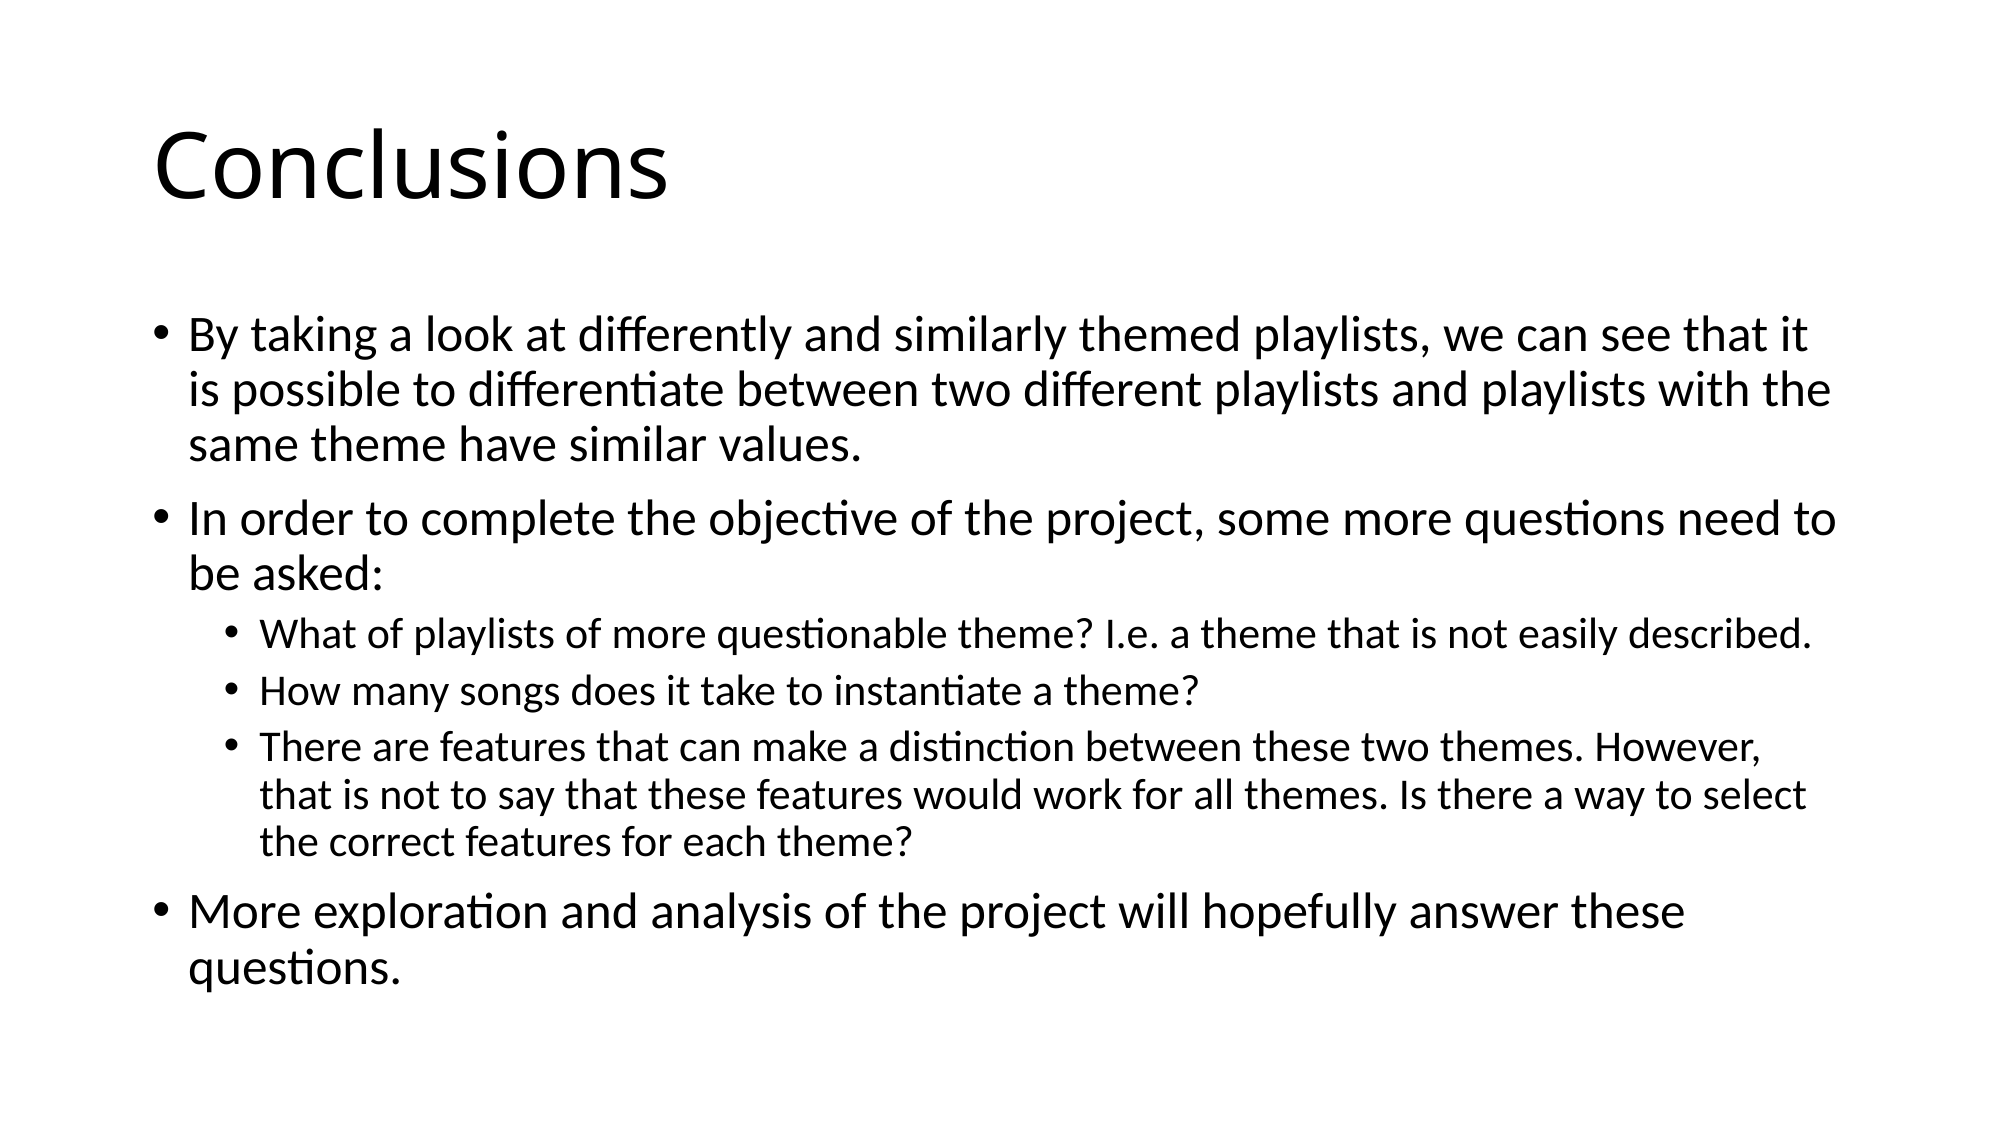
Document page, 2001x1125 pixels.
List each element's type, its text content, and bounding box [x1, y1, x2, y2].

list By taking a look at differently and similarly themed playlists, we can see that it is possible to differentiate between two different playlists and playlists with the same theme have similar values. In order to complete the objective of the project, some more questions need to be asked: What of playlists of more questionable theme? I.e. a theme that is not easily described. How many songs does it take to instantiate a theme? There are features that can make a distinction between these two themes. However, that is not to say that these features would work for all themes. Is there a way to select the correct features for each theme? More exploration and analysis of the project will hopefully answer these questions. [137, 299, 1863, 1014]
title Conclusions [137, 59, 1863, 278]
